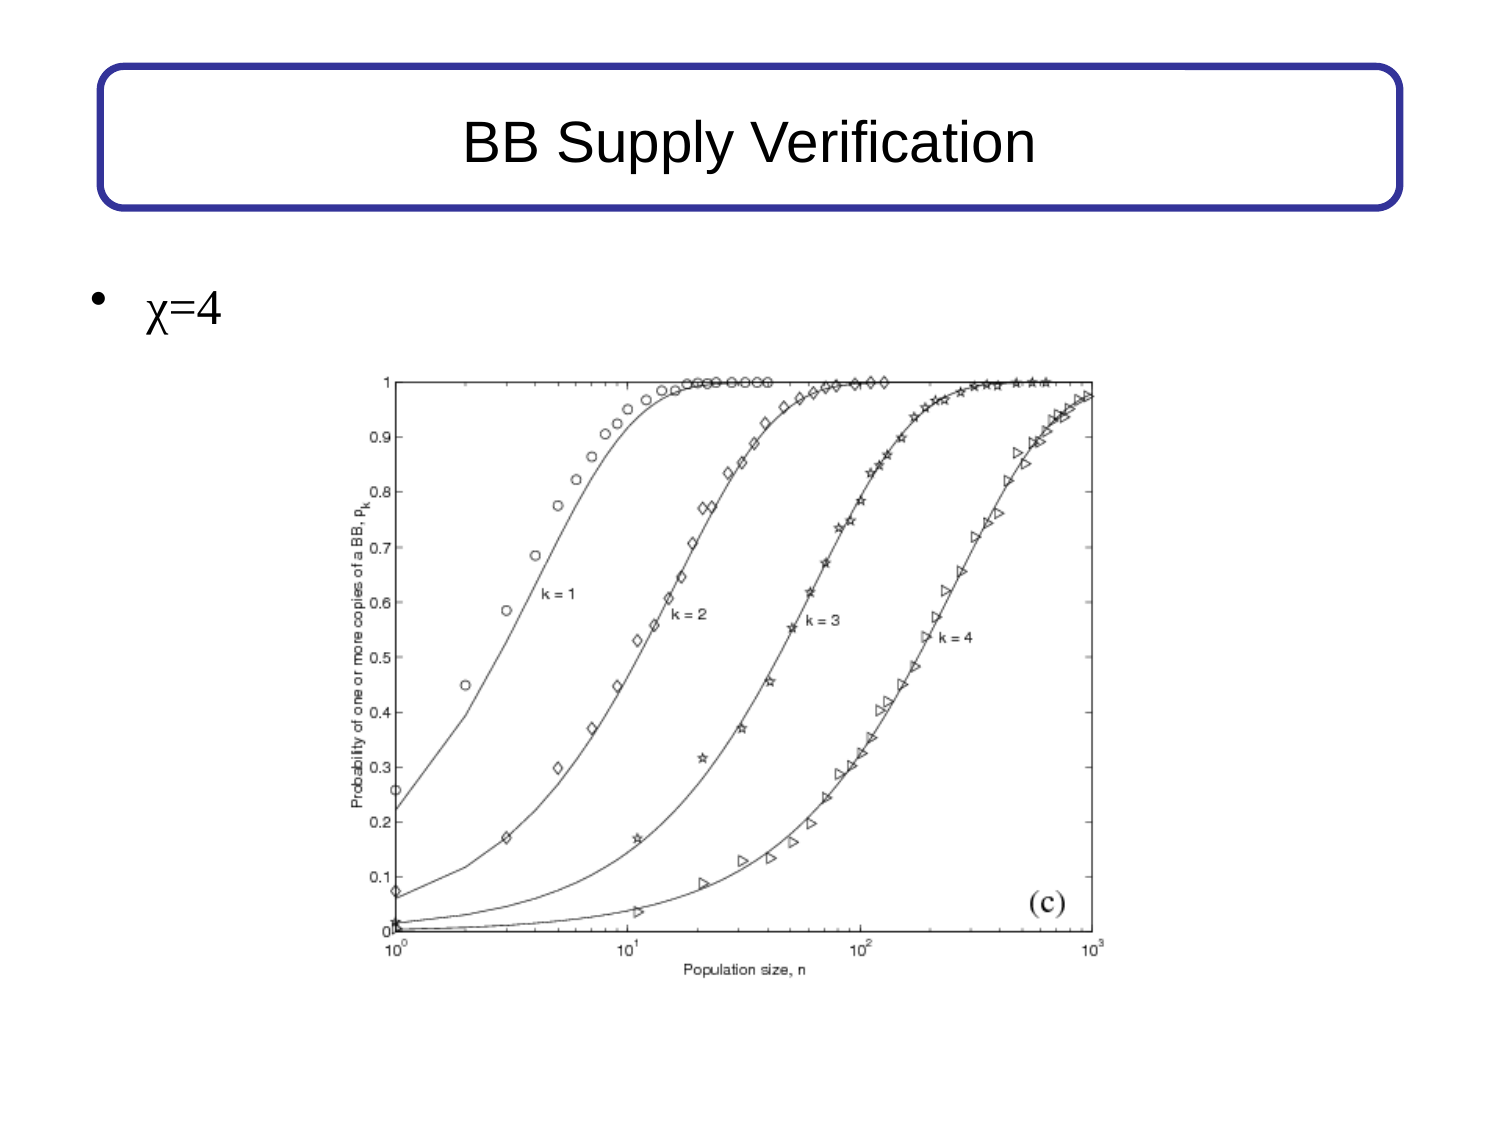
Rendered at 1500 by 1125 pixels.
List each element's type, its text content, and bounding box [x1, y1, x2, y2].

list χ=4 [75, 267, 1425, 1005]
title BB Supply Verification [75, 45, 1425, 233]
picture [327, 362, 1115, 986]
